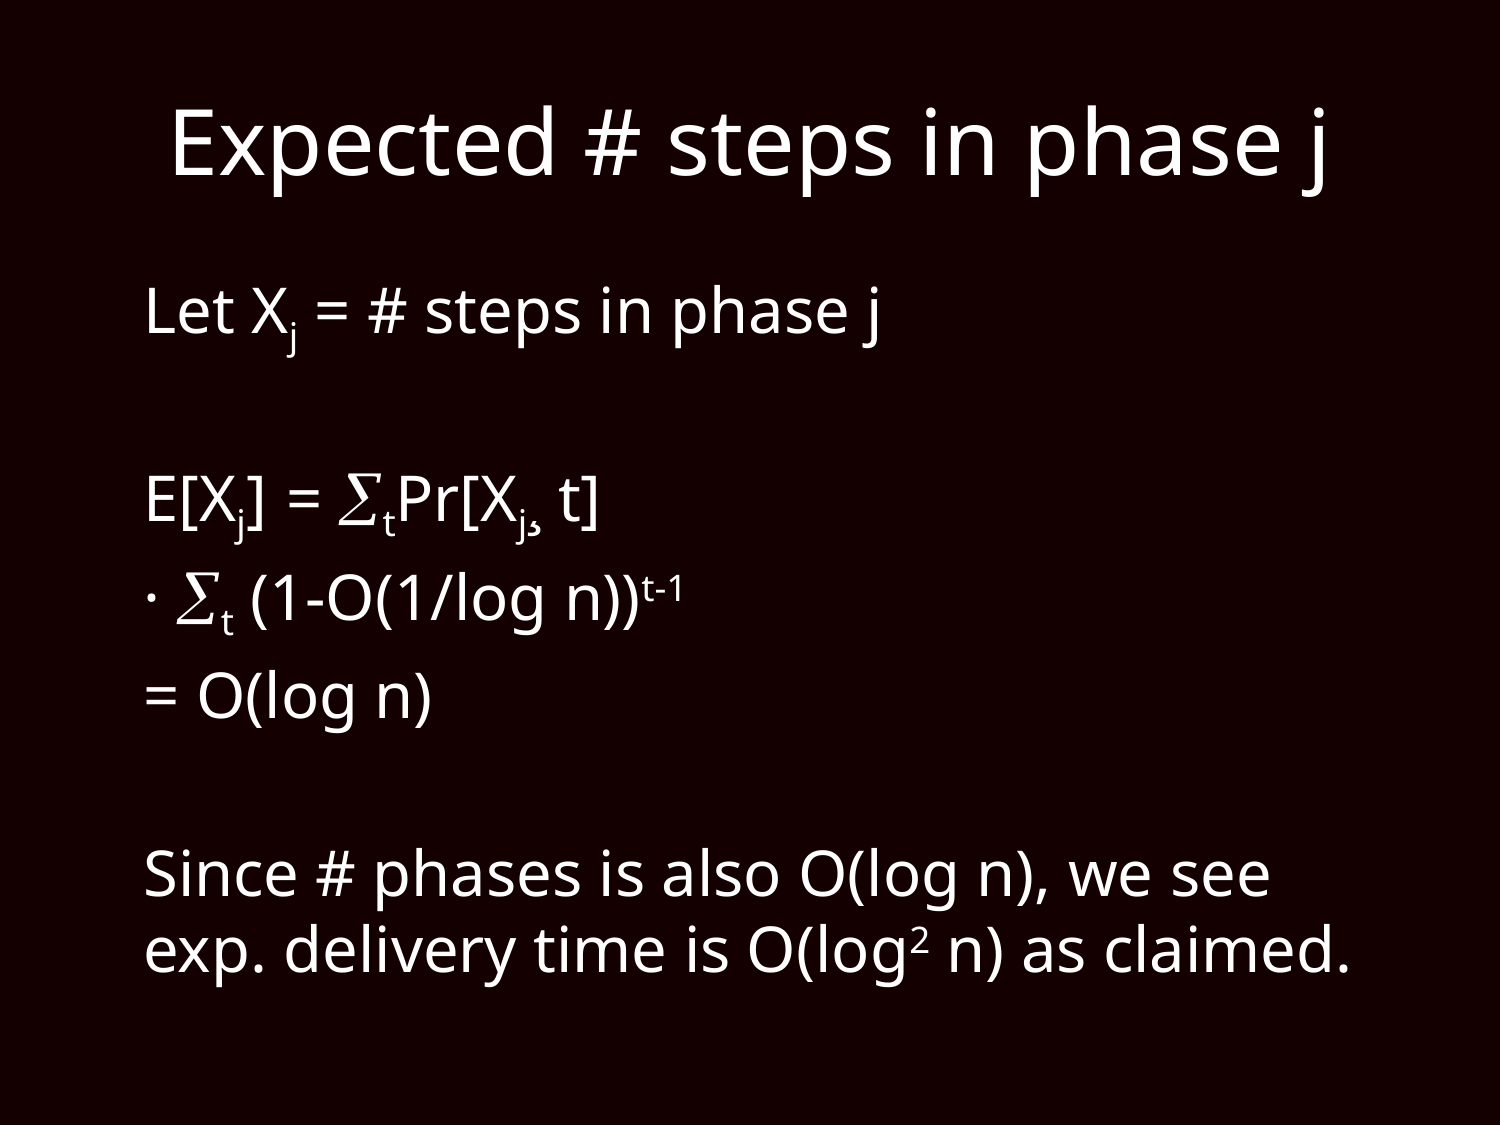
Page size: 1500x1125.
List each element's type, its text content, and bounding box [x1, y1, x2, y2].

list Let Xj = # steps in phase j E[Xj] = tPr[Xj¸ t] · t (1-O(1/log n))t-1 = O(log n) Since # phases is also O(log n), we see exp. delivery time is O(log2 n) as claimed. [75, 262, 1425, 1005]
title Expected # steps in phase j [75, 45, 1425, 233]
